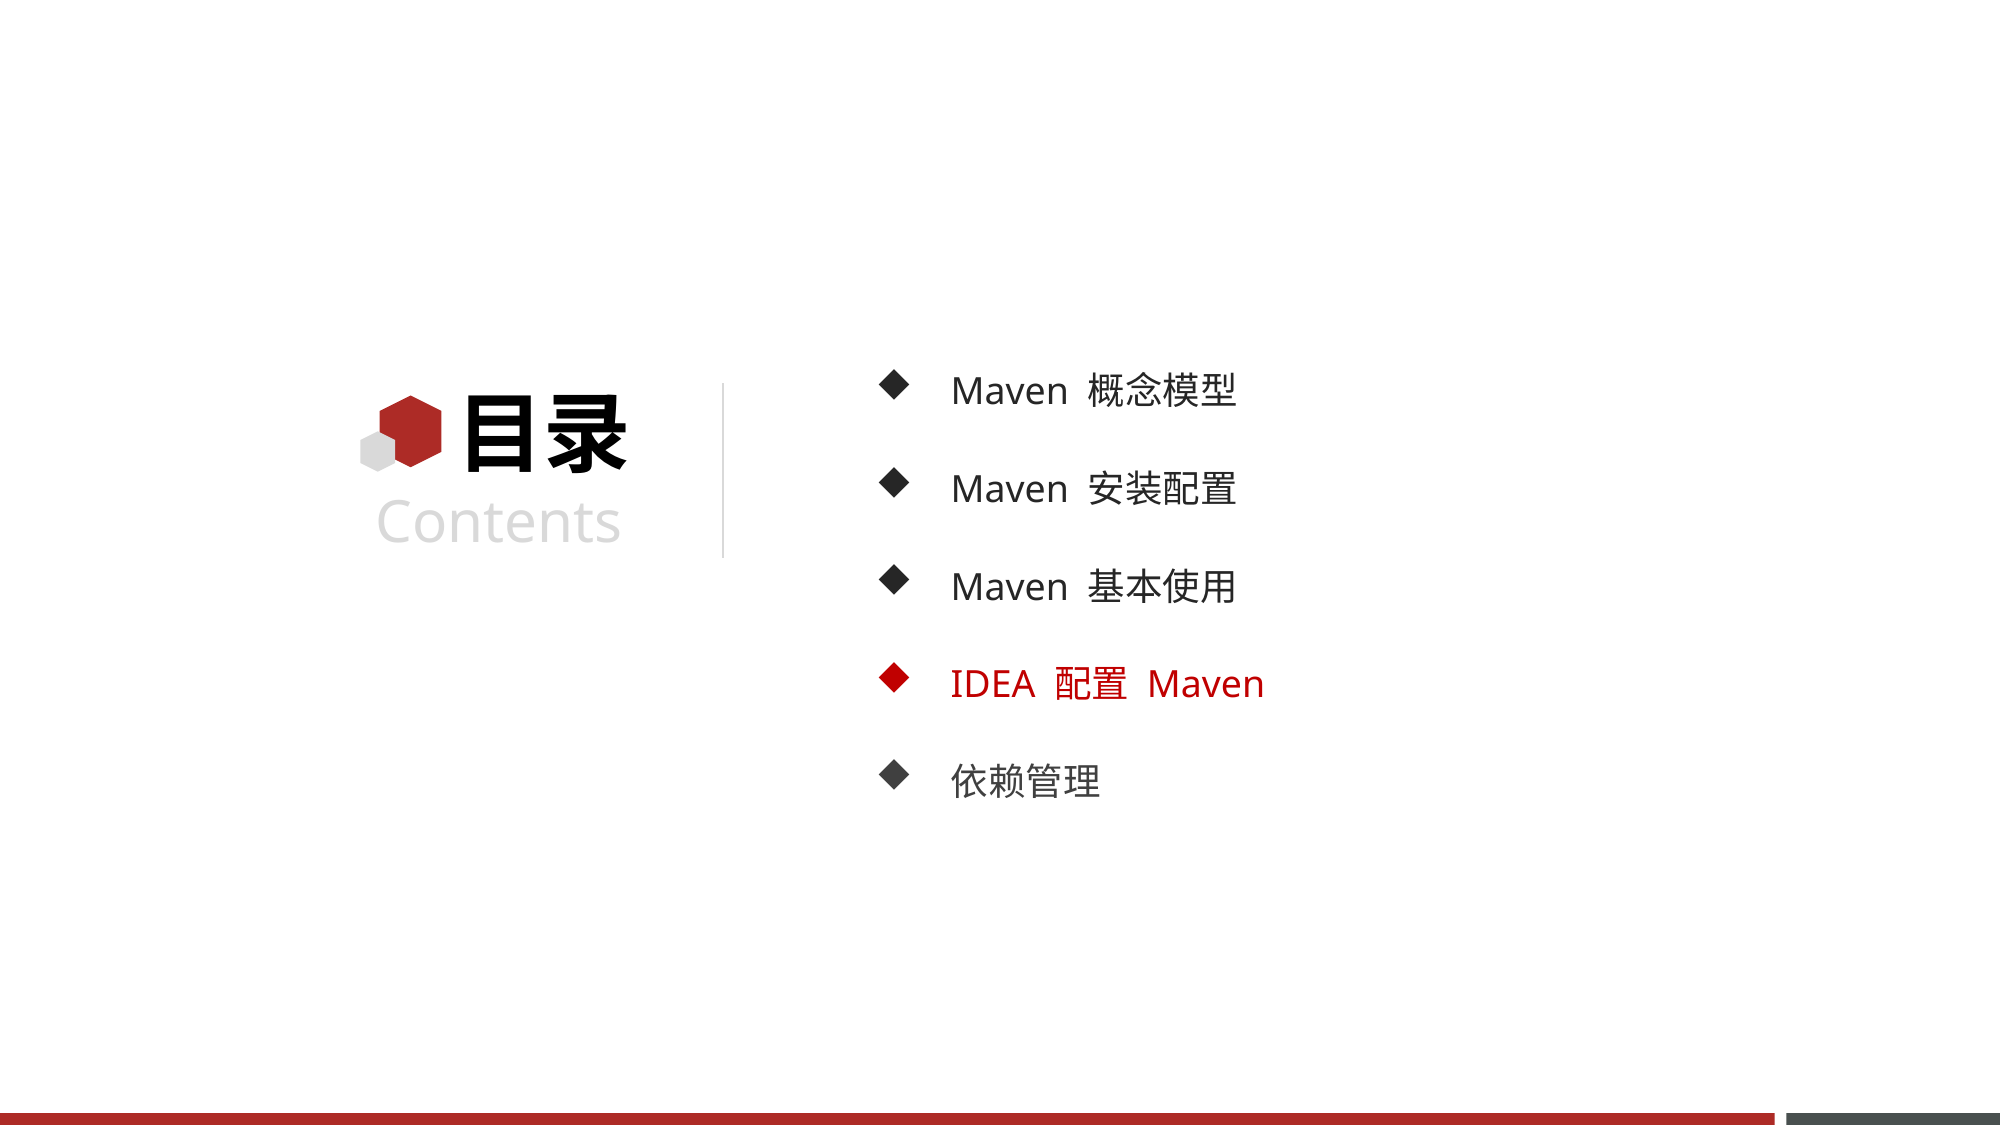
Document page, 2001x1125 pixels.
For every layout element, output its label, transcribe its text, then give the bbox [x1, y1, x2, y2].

list Maven 概念模型 Maven 安装配置 Maven 基本使用 IDEA 配置 Maven 依赖管理 [860, 213, 1841, 912]
